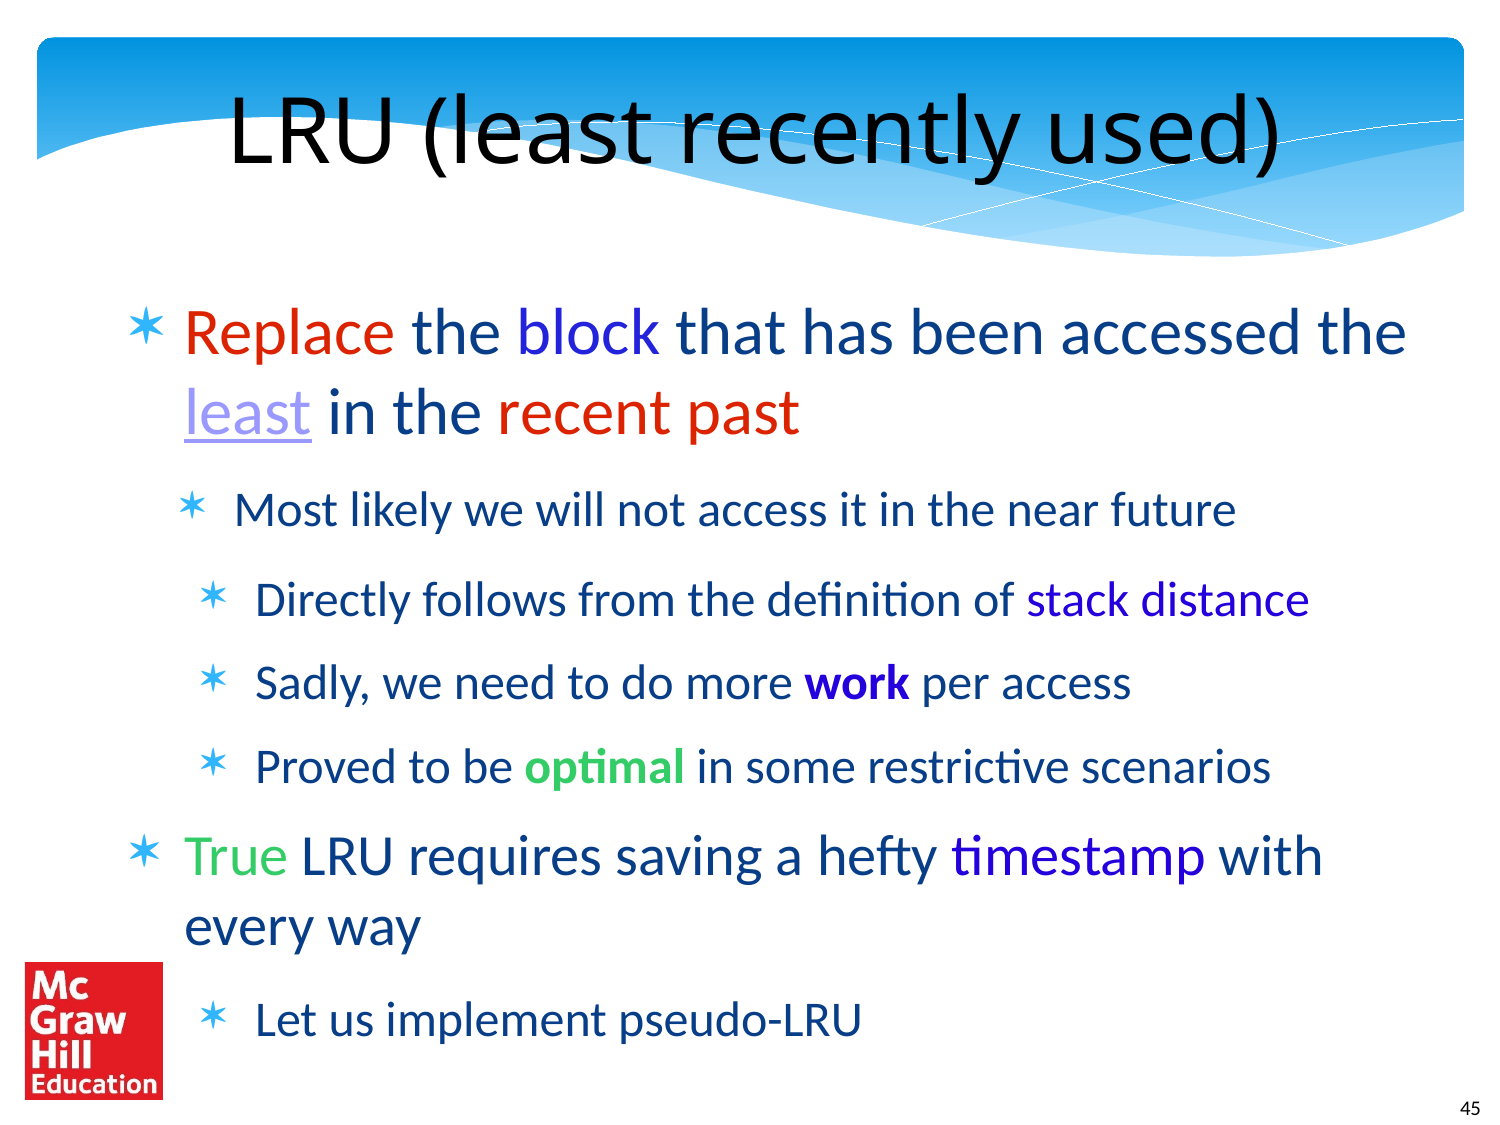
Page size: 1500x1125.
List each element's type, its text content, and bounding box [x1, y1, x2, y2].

list Replace the block that has been accessed the least in the recent past Most likely we will not access it in the near future Directly follows from the definition of stack distance Sadly, we need to do more work per access Proved to be optimal in some restrictive scenarios True LRU requires saving a hefty timestamp with every way Let us implement pseudo-LRU [113, 287, 1413, 950]
picture [24, 962, 163, 1100]
title LRU (least recently used) [145, 50, 1363, 204]
